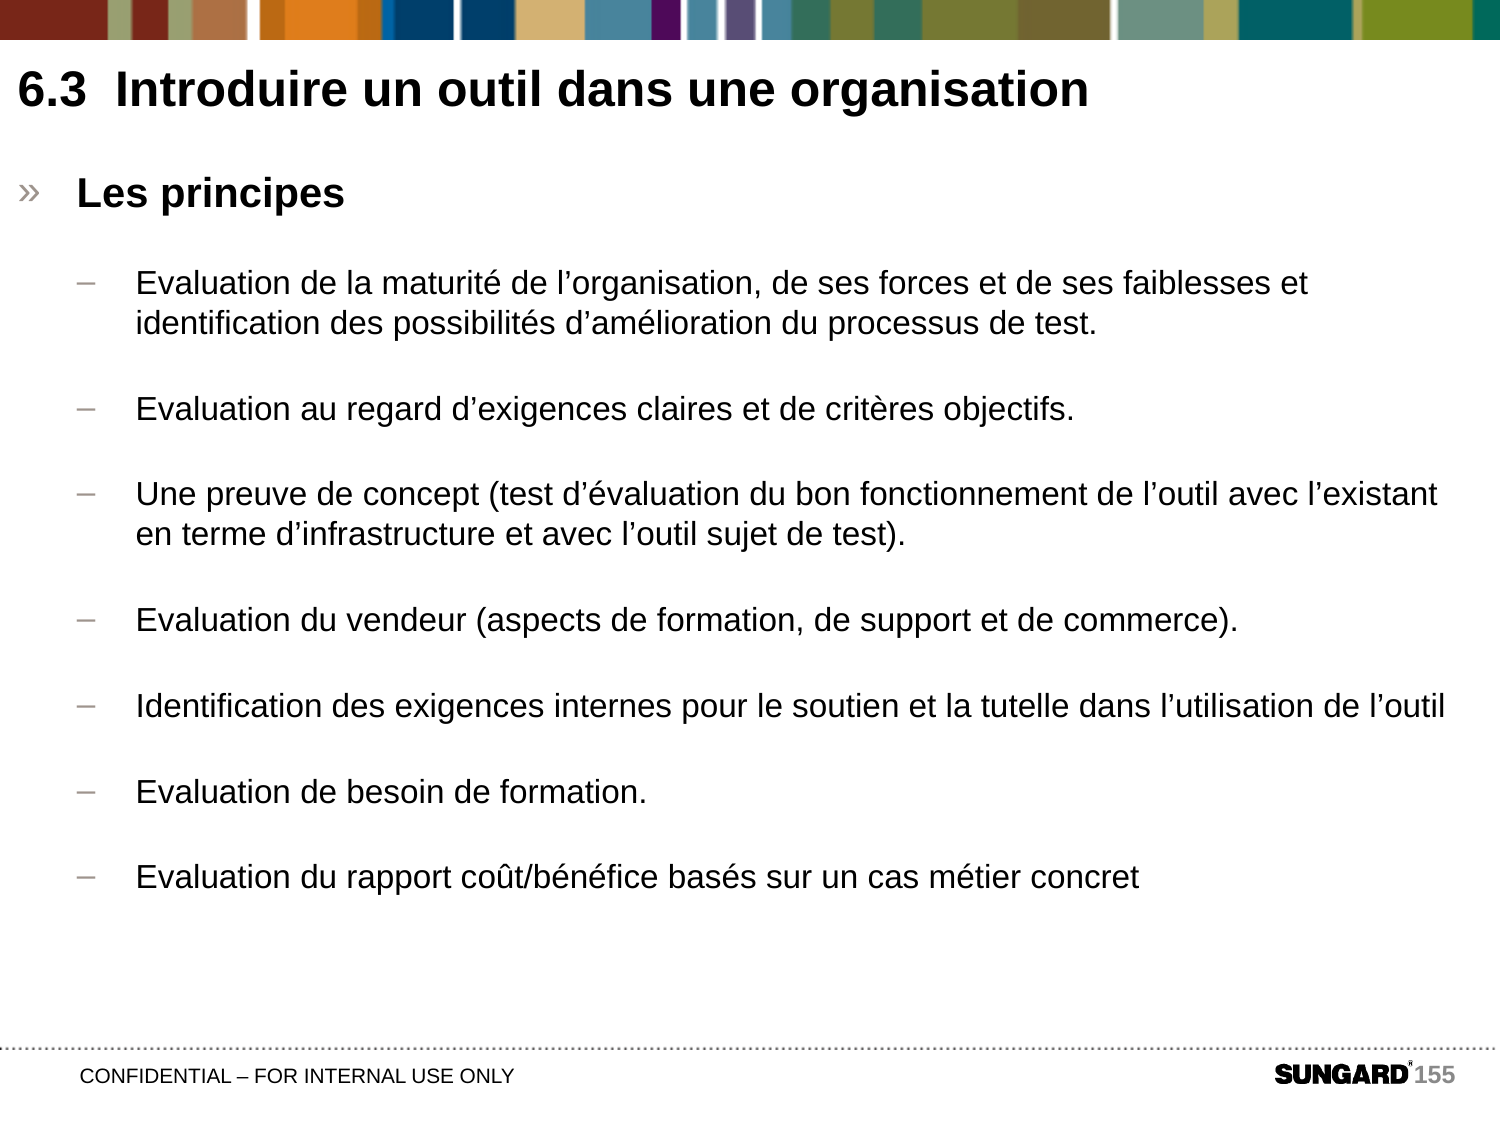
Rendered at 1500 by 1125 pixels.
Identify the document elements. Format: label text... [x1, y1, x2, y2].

text_box 155 [1396, 1058, 1456, 1088]
picture [0, 0, 1500, 40]
picture [1275, 1060, 1396, 1084]
list Les principes Evaluation de la maturité de l’organisation, de ses forces et de ses faiblesses et identification des possibilités d’amélioration du processus de test. Evaluation au regard d’exigences claires et de critères objectifs. Une preuve de concept (test d’évaluation du bon fonctionnement de l’outil avec l’existant en terme d’infrastructure et avec l’outil sujet de test). Evaluation du vendeur (aspects de formation, de support et de commerce). Identification des exigences internes pour le soutien et la tutelle dans l’utilisation de l’outil Evaluation de besoin de formation. Evaluation du rapport coût/bénéfice basés sur un cas métier concret [17, 165, 1456, 1022]
title 6.3 Introduire un outil dans une organisation [17, 55, 1471, 146]
picture [0, 1043, 1500, 1050]
